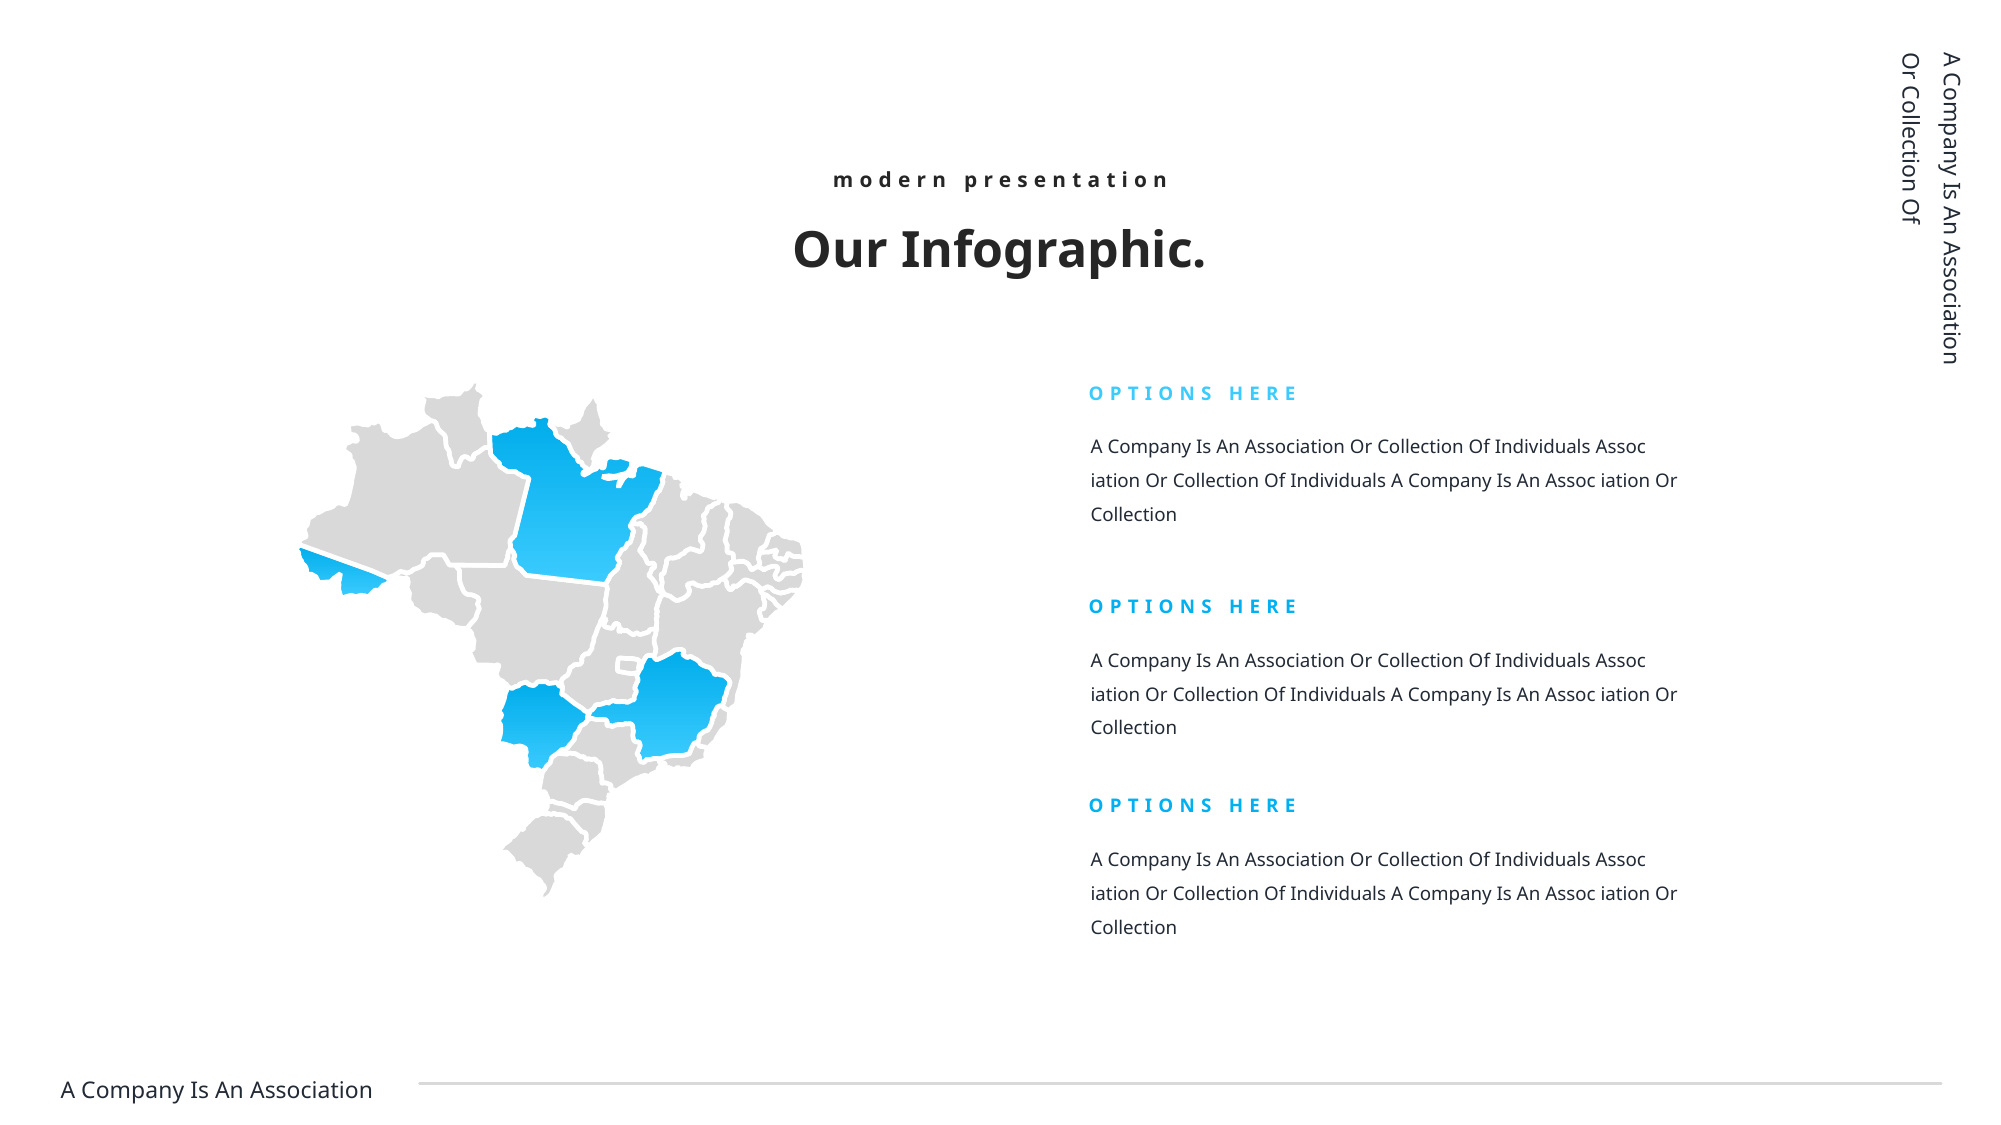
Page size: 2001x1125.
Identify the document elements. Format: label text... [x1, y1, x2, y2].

text_box A Company Is An Association Or Collection Of Individuals Assoc iation Or Collection Of Individuals A Company Is An Assoc iation Or Collection [1075, 829, 1705, 946]
text_box OPTIONS HERE [1088, 381, 1349, 404]
text_box A Company Is An Association Or Collection Of Individuals Assoc iation Or Collection Of Individuals A Company Is An Assoc iation Or Collection [1075, 630, 1705, 746]
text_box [294, 381, 806, 901]
text_box Our Infographic. [589, 210, 1411, 286]
text_box A Company Is An Association [45, 1054, 700, 1111]
text_box modern presentation [804, 159, 1195, 200]
text_box A Company Is An Association Or Collection Of [1890, 37, 1988, 399]
text_box OPTIONS HERE [1088, 794, 1349, 817]
text_box OPTIONS HERE [1088, 594, 1350, 618]
text_box A Company Is An Association Or Collection Of Individuals Assoc iation Or Collection Of Individuals A Company Is An Assoc iation Or Collection [1075, 416, 1705, 533]
